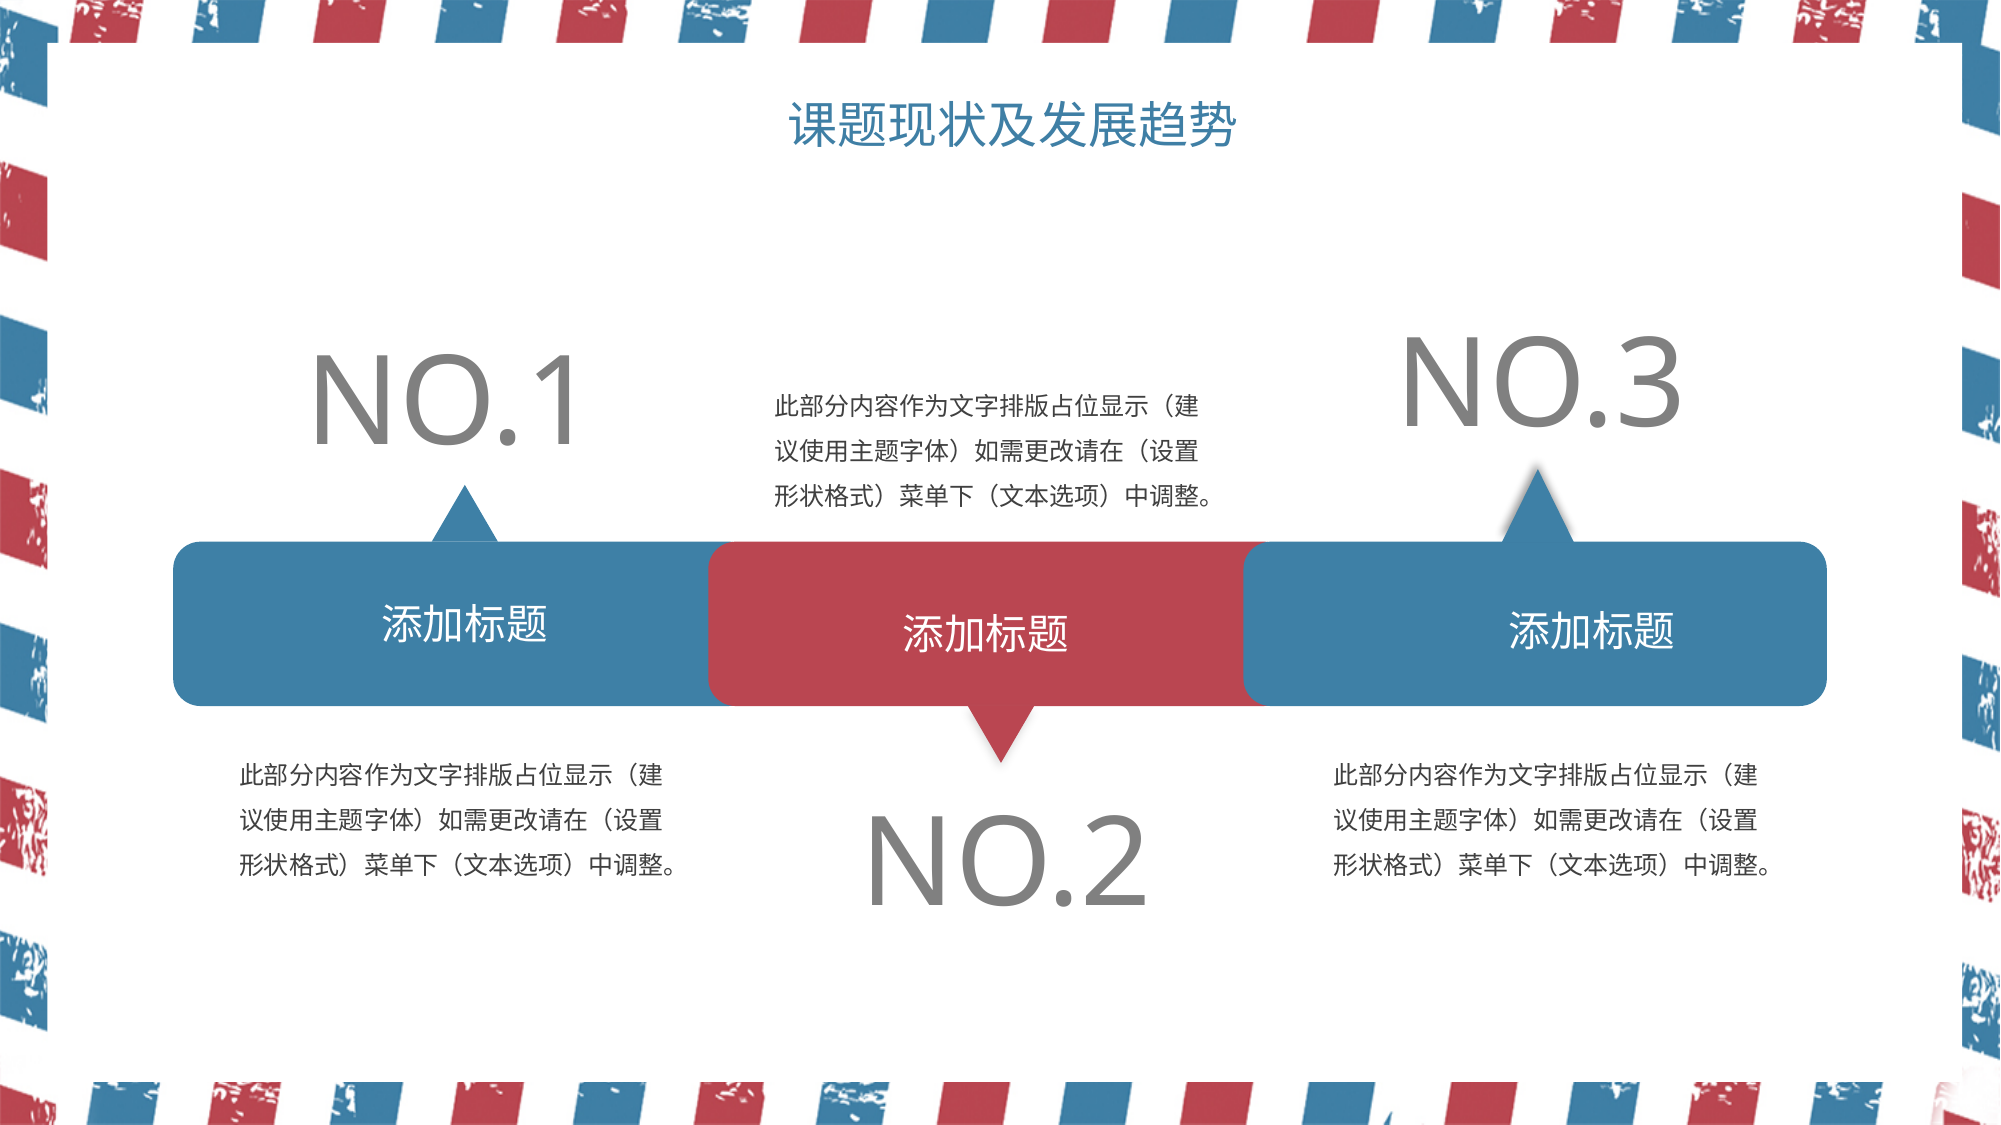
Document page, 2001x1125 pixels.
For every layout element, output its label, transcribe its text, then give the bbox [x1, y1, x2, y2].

text_box NO.3 [1375, 292, 1707, 462]
text_box 此部分内容作为文字排版占位显示（建议使用主题字体）如需更改请在（设置形状格式）菜单下（文本选项）中调整。 [754, 365, 1244, 469]
picture [0, 0, 2000, 1125]
text_box NO.2 [840, 771, 1172, 941]
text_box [173, 469, 1827, 763]
text_box 此部分内容作为文字排版占位显示（建议使用主题字体）如需更改请在（设置形状格式）菜单下（文本选项）中调整。 [219, 763, 709, 890]
text_box 此部分内容作为文字排版占位显示（建议使用主题字体）如需更改请在（设置形状格式）菜单下（文本选项）中调整。 [1313, 763, 1803, 890]
text_box NO.1 [285, 310, 616, 469]
text_box 课题现状及发展趋势 [59, 78, 1967, 170]
